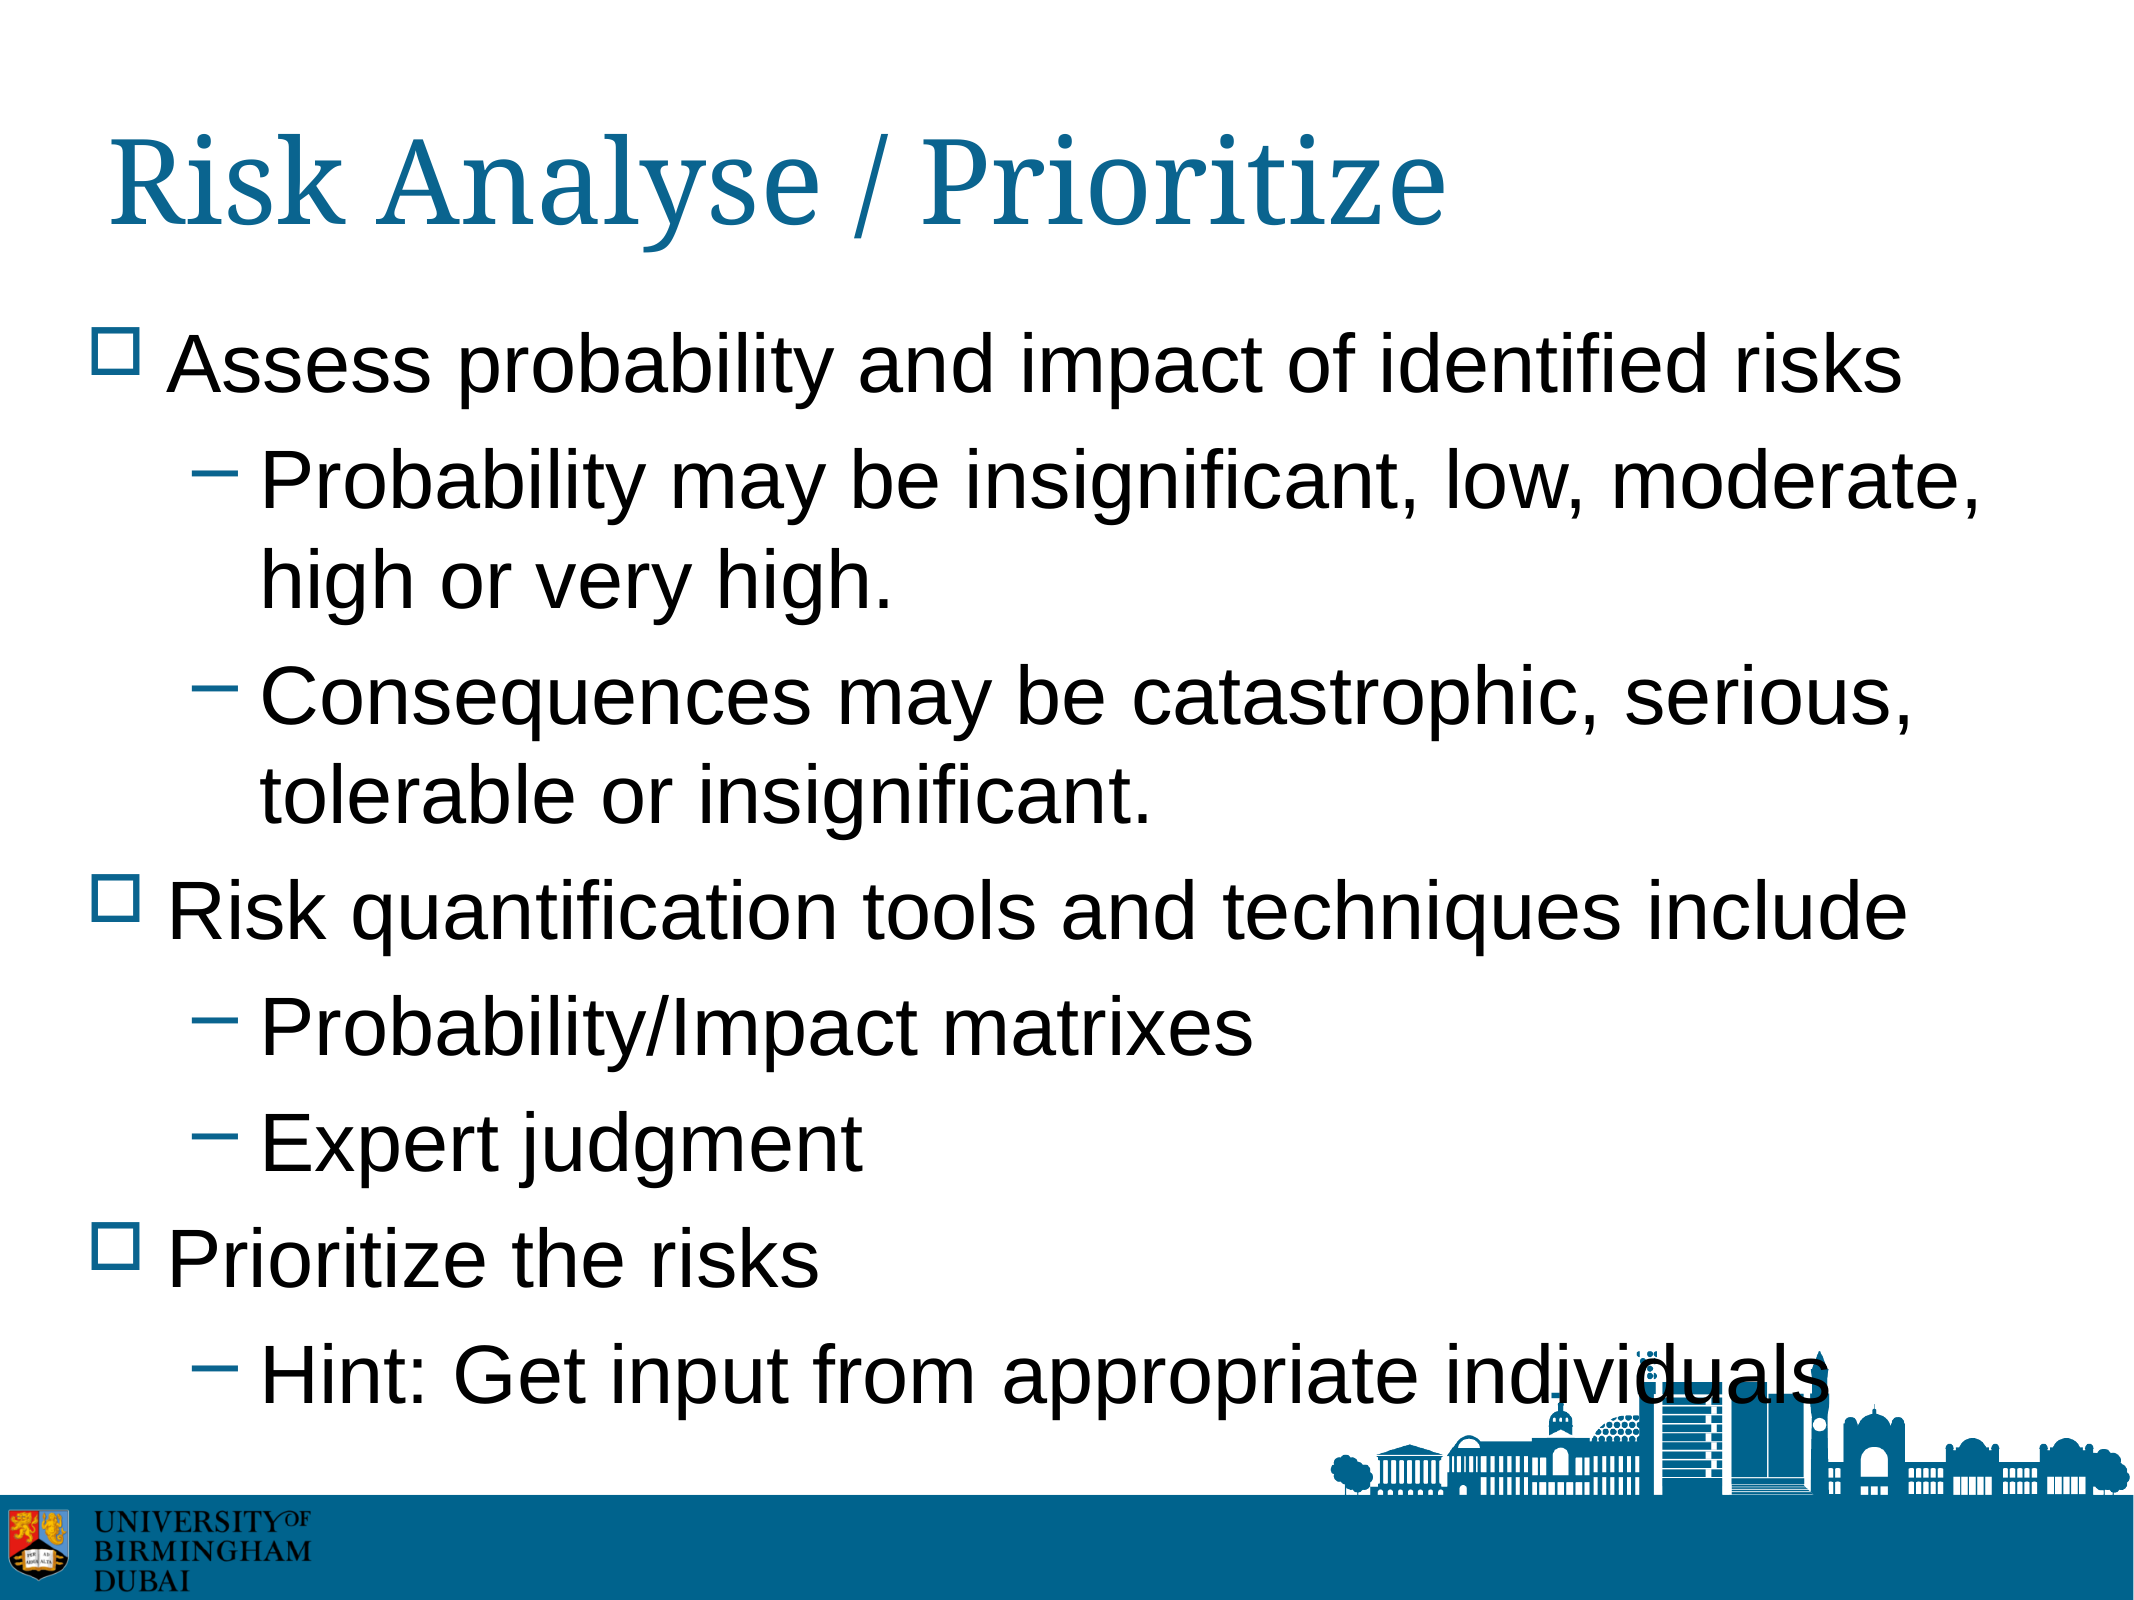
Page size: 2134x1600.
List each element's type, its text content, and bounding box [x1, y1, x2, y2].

picture [1917, 1482, 1921, 1493]
picture [2080, 1477, 2085, 1494]
picture [1938, 1482, 1943, 1493]
picture [1481, 1457, 1486, 1472]
picture [1924, 1482, 1928, 1493]
picture [1567, 1483, 1573, 1494]
picture [1585, 1483, 1589, 1494]
picture [1481, 1478, 1486, 1494]
picture [1909, 1482, 1913, 1493]
picture [2010, 1482, 2015, 1493]
list Assess probability and impact of identified risks Probability may be insignificant, low, moderate, high or very high. Consequences may be catastrophic, serious, tolerable or insignificant. Risk quantification tools and techniques include Probability/Impact matrixes Expert judgment Prioritize the risks Hint: Get input from appropriate individuals [71, 302, 2037, 1294]
picture [1533, 1458, 1537, 1475]
picture [1576, 1483, 1582, 1494]
picture [2048, 1477, 2053, 1494]
picture [1549, 1483, 1554, 1494]
picture [2010, 1469, 2015, 1477]
picture [1861, 1487, 1868, 1494]
picture [1829, 1482, 1833, 1493]
picture [1881, 1487, 1887, 1494]
title Risk Analyse / Prioritize [92, 43, 2058, 311]
picture [0, 0, 2134, 1494]
picture [1540, 1483, 1546, 1494]
picture [2064, 1477, 2069, 1494]
picture [9, 1510, 68, 1580]
picture [1986, 1477, 1991, 1494]
picture [2072, 1477, 2077, 1494]
picture [1861, 1448, 1887, 1476]
picture [2025, 1482, 2029, 1493]
picture [1871, 1487, 1877, 1494]
picture [2018, 1482, 2022, 1493]
picture [1459, 1440, 1479, 1447]
picture [1931, 1482, 1935, 1493]
picture [2032, 1482, 2037, 1493]
picture [1938, 1469, 1943, 1477]
picture [1585, 1458, 1589, 1475]
picture [1460, 1486, 1466, 1494]
picture [1706, 1469, 1711, 1477]
picture [1576, 1458, 1582, 1475]
picture [1541, 1458, 1546, 1475]
picture [1836, 1482, 1840, 1493]
picture [1978, 1477, 1983, 1494]
picture [2056, 1477, 2061, 1494]
picture [1970, 1477, 1975, 1494]
picture [1558, 1483, 1563, 1494]
picture [1347, 1489, 1370, 1494]
picture [1392, 1461, 1396, 1483]
picture [2032, 1469, 2037, 1477]
picture [1553, 1448, 1568, 1475]
picture [1954, 1477, 1967, 1494]
picture [1814, 1419, 1825, 1431]
